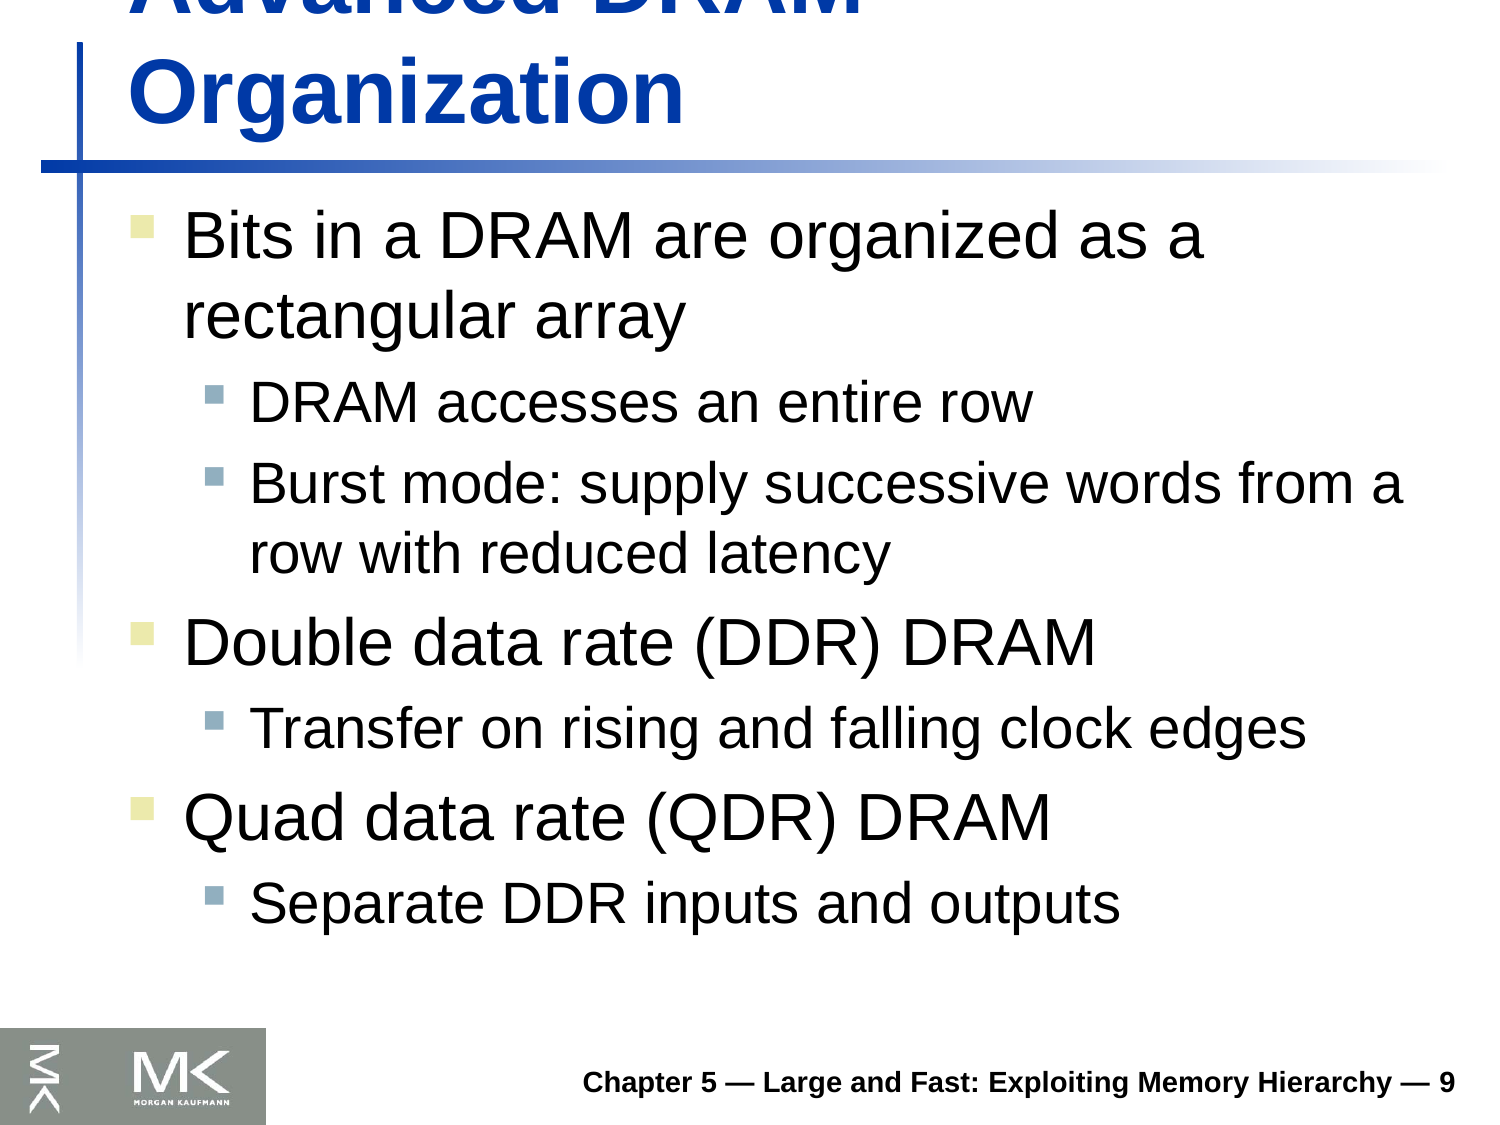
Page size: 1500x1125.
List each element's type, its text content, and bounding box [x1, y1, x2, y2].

picture [0, 1028, 266, 1125]
title Advanced DRAM Organization [112, 23, 1468, 149]
list Bits in a DRAM are organized as a rectangular array DRAM accesses an entire row Burst mode: supply successive words from a row with reduced latency Double data rate (DDR) DRAM Transfer on rising and falling clock edges Quad data rate (QDR) DRAM Separate DDR inputs and outputs [112, 184, 1469, 1024]
footer Chapter 5 — Large and Fast: Exploiting Memory Hierarchy — 9 [277, 1046, 1471, 1106]
